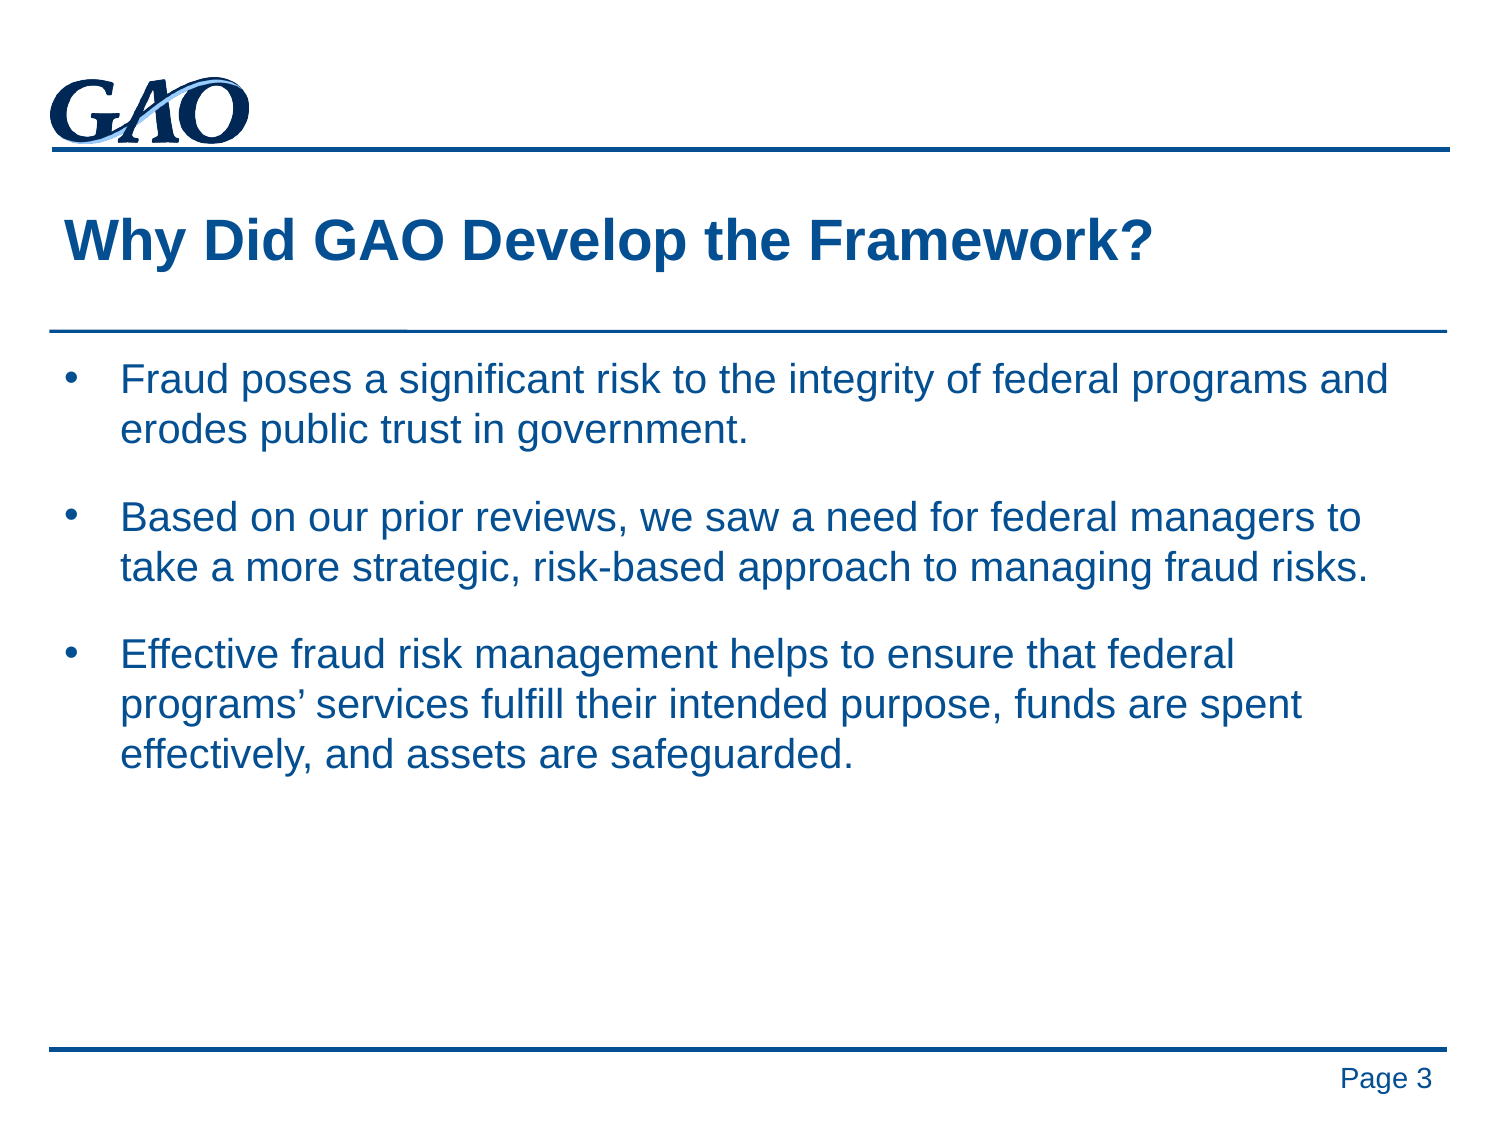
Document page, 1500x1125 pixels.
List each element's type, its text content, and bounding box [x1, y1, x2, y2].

list Fraud poses a significant risk to the integrity of federal programs and erodes public trust in government. Based on our prior reviews, we saw a need for federal managers to take a more strategic, risk-based approach to managing fraud risks. Effective fraud risk management helps to ensure that federal programs’ services fulfill their intended purpose, funds are spent effectively, and assets are safeguarded. [49, 344, 1447, 1038]
title Why Did GAO Develop the Framework? [49, 162, 1447, 313]
slide_number Page 3 [1097, 1050, 1448, 1103]
picture [50, 77, 249, 144]
